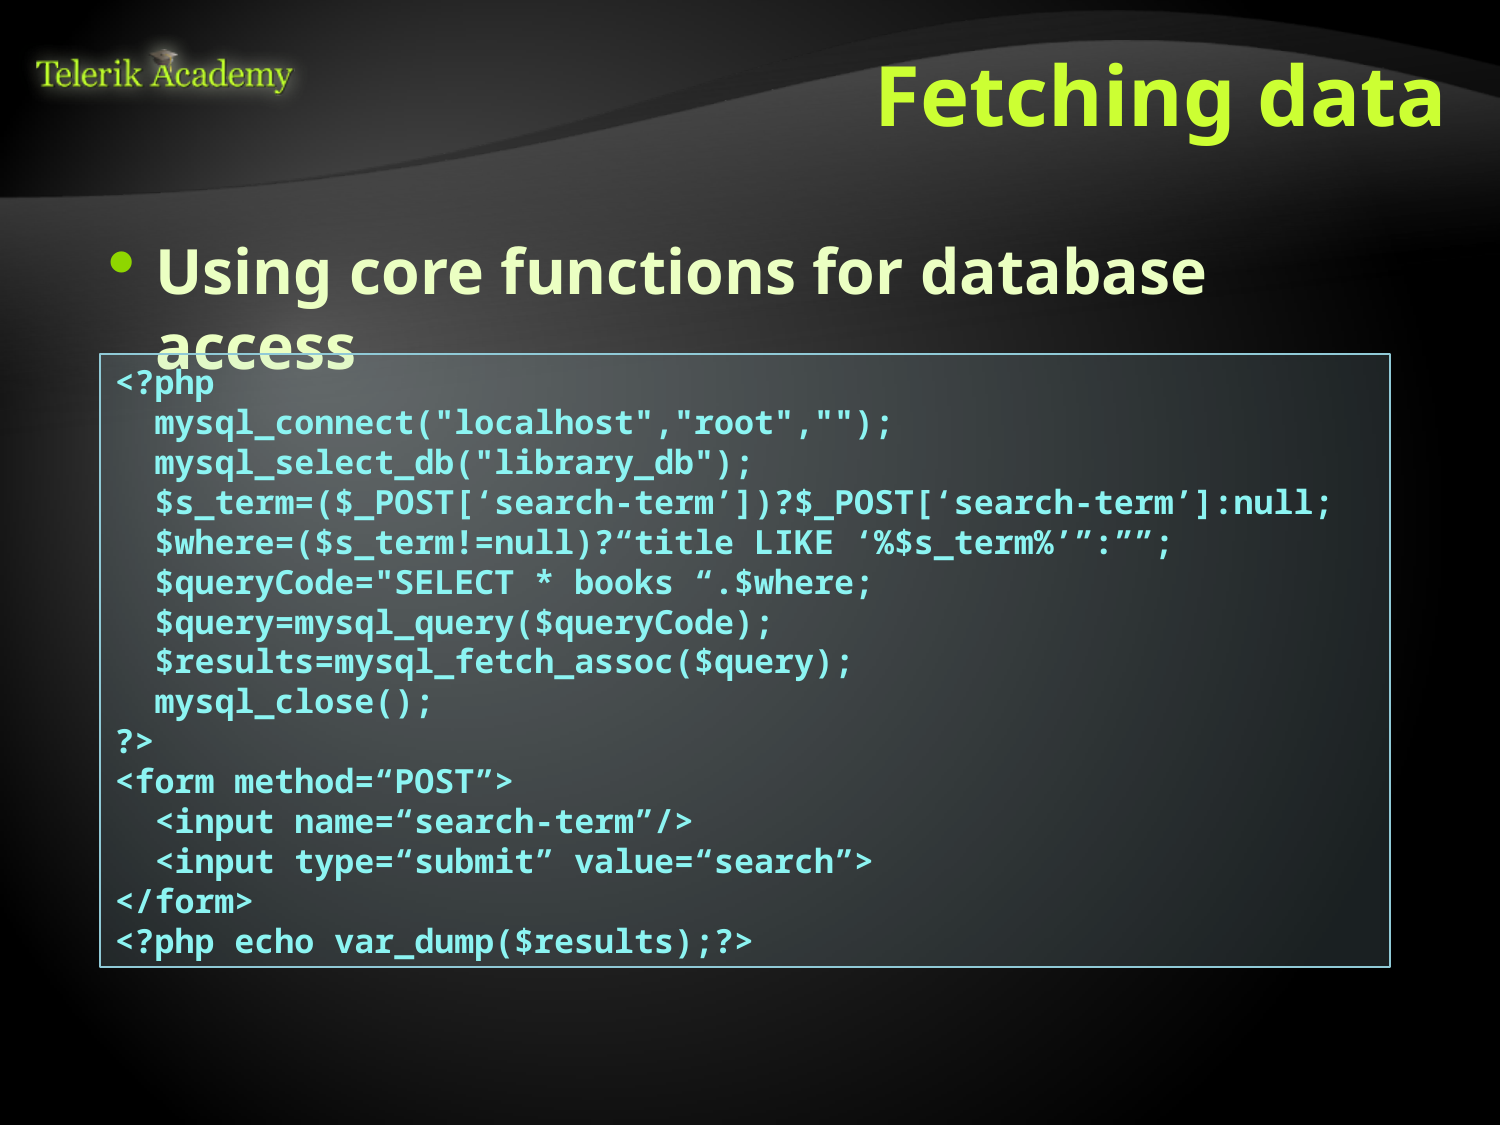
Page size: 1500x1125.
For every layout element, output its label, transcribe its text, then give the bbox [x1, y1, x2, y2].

picture [0, 0, 1500, 1125]
text_box <?php mysql_connect("localhost","root",""); mysql_select_db("library_db"); $s_term=($_POST[‘search-term’])?$_POST[‘search-term’]:null; $where=($s_term!=null)?“title LIKE ‘%$s_term%’”:””; $queryCode="SELECT * books “.$where; $query=mysql_query($queryCode); $results=mysql_fetch_assoc($query); mysql_close(); ?> <form method=“POST”> <input name=“search-term”/> <input type=“submit” value=“search”> </form> <?php echo var_dump($results);?> [99, 353, 1390, 968]
title Fetching data [300, 26, 1463, 177]
list Using core functions for database access [37, 224, 1375, 824]
